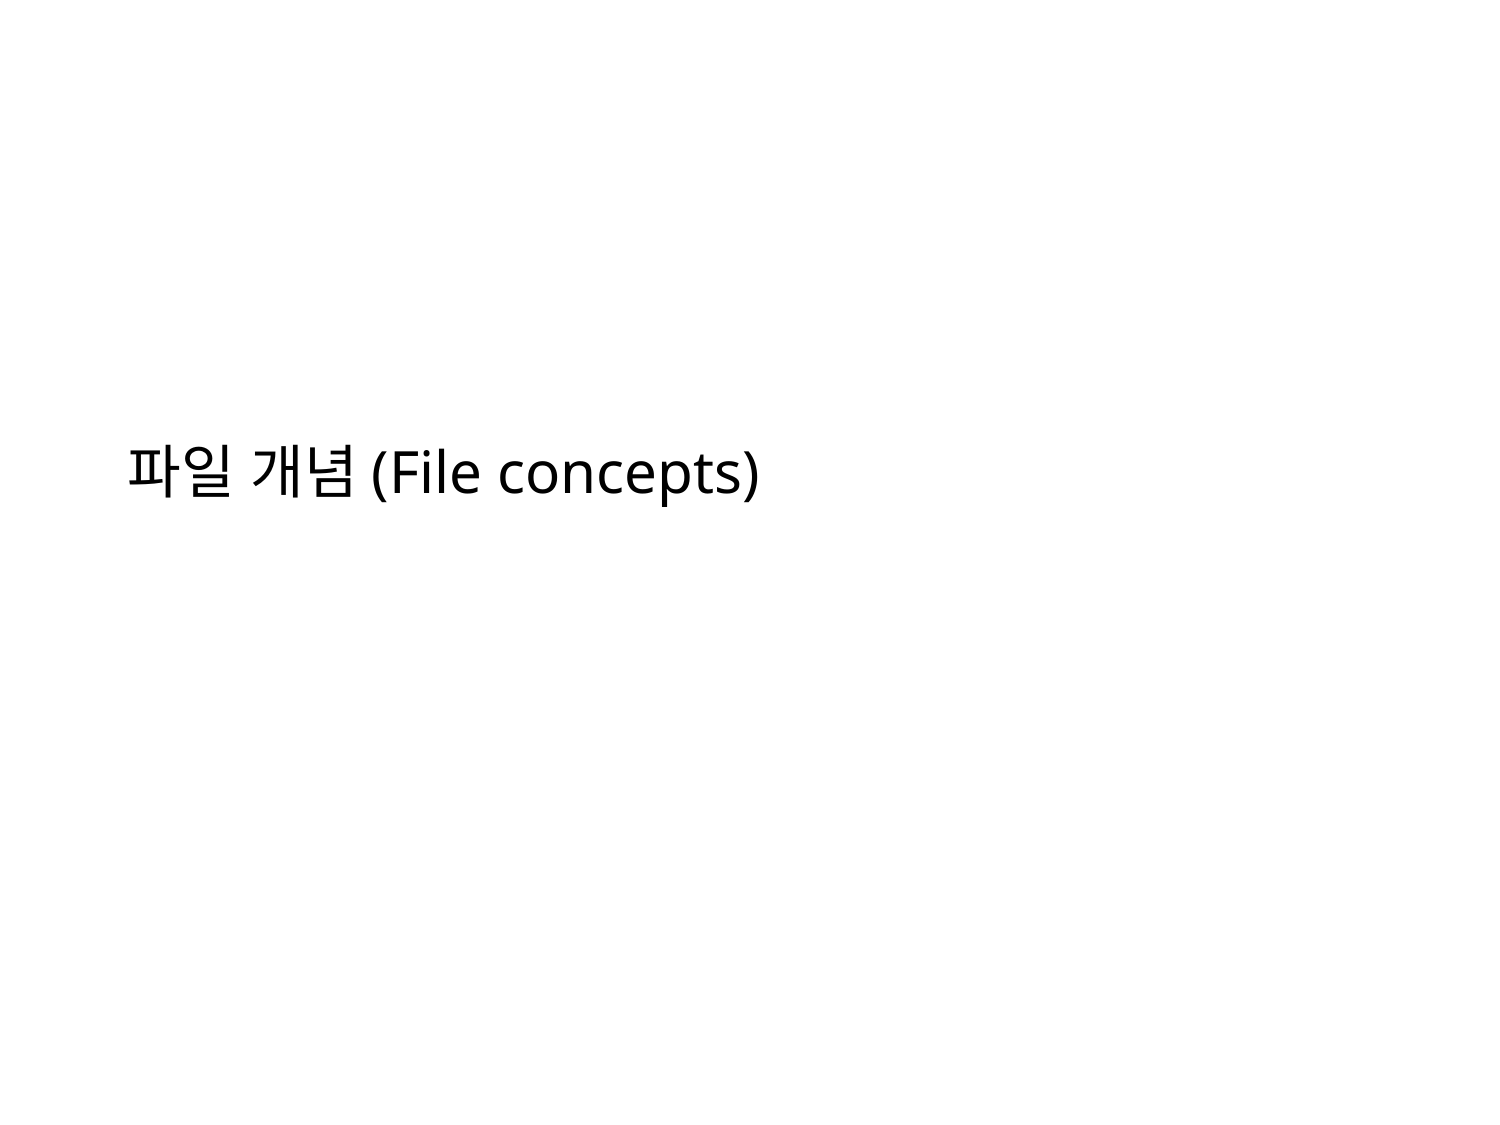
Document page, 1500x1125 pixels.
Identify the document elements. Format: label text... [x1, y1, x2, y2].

title 파일 개념(File concepts) [112, 349, 1388, 591]
